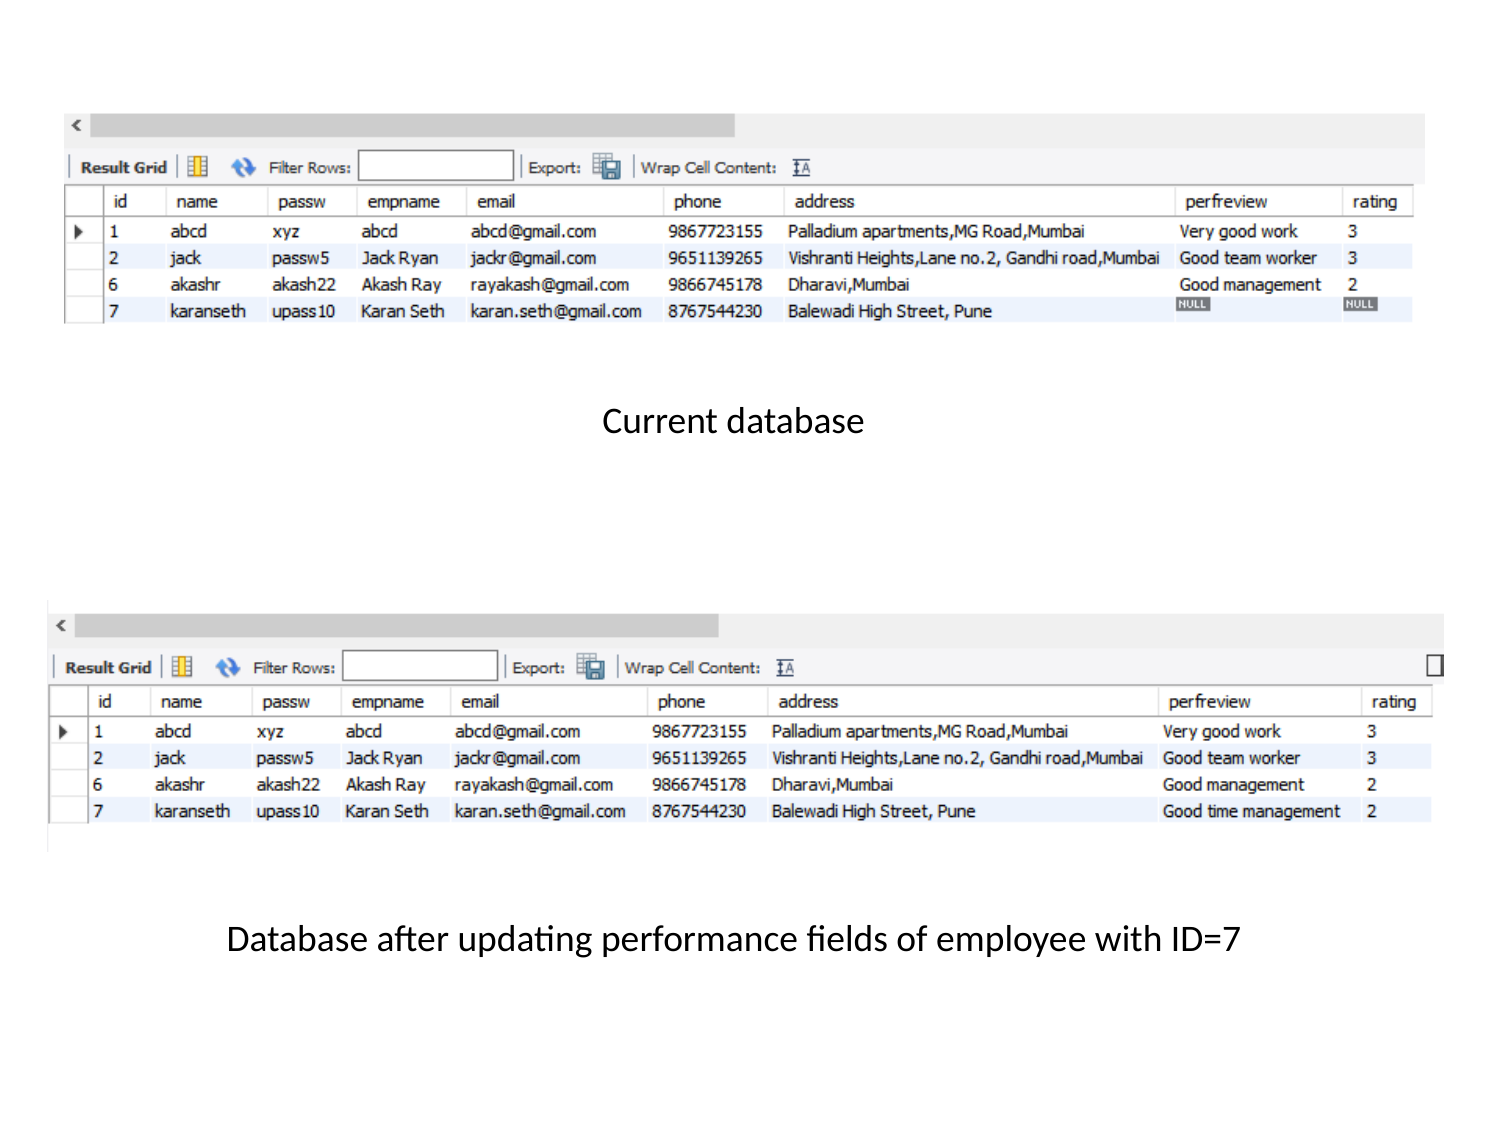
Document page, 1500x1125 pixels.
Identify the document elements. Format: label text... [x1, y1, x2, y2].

picture [64, 70, 1425, 374]
text_box Database after updating performance fields of employee with ID=7 [211, 906, 1354, 967]
picture [46, 599, 1445, 853]
text_box Current database [587, 388, 907, 449]
